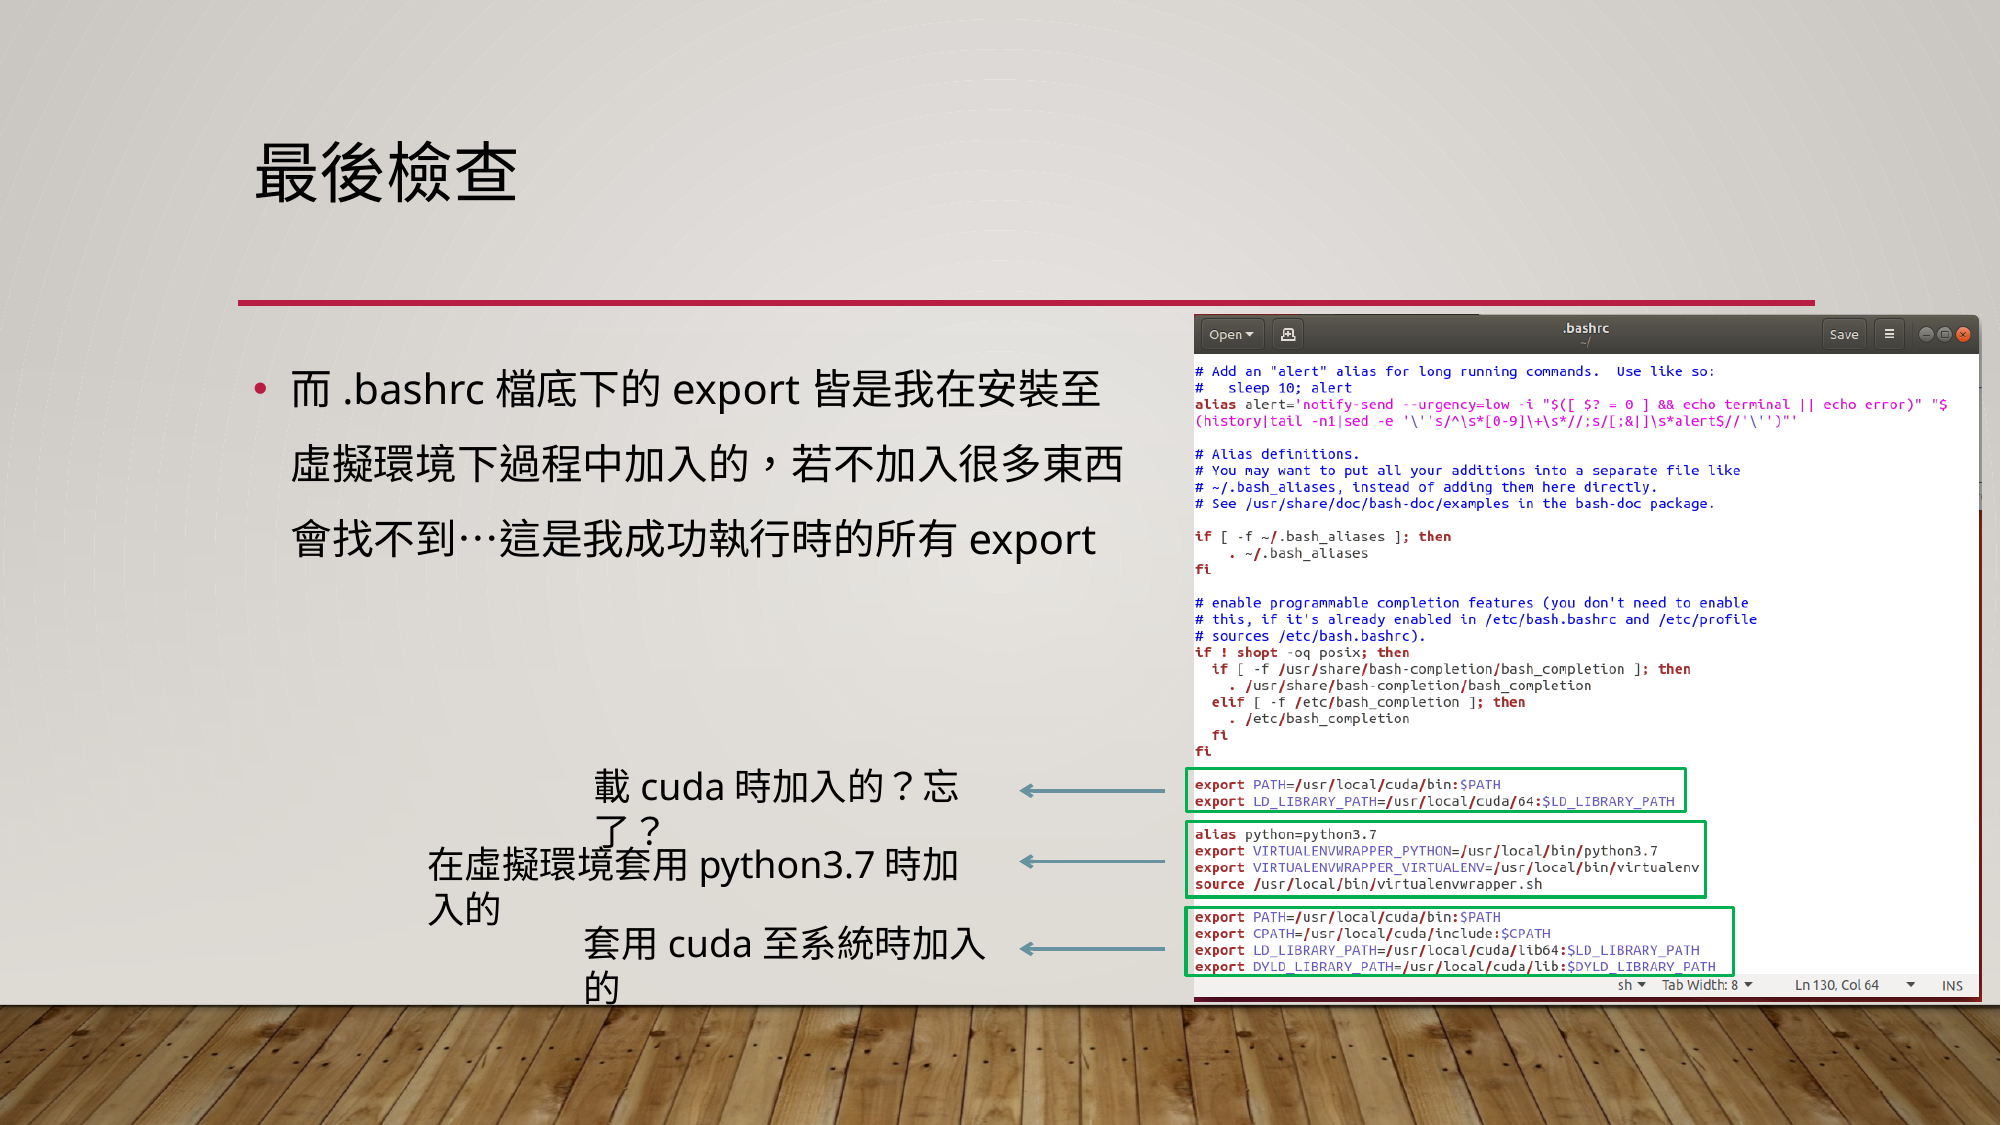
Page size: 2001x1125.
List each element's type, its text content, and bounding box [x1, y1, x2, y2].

text_box 載cuda時加入的？忘了？ [579, 755, 1009, 861]
text_box 套用cuda至系統時加入的 [569, 912, 1028, 1018]
text_box 在虛擬環境套用python3.7時加入的 [412, 833, 1006, 938]
text_box [1185, 820, 1194, 898]
text_box [1185, 768, 1194, 813]
list 而.bashrc檔底下的export皆是我在安裝至虛擬環境下過程中加入的，若不加入很多東西會找不到…這是我成功執行時的所有export [238, 330, 1157, 730]
picture [1194, 313, 1983, 1002]
title 最後檢查 [238, 131, 1814, 305]
text_box [1185, 906, 1194, 977]
picture [0, 1005, 2000, 1125]
